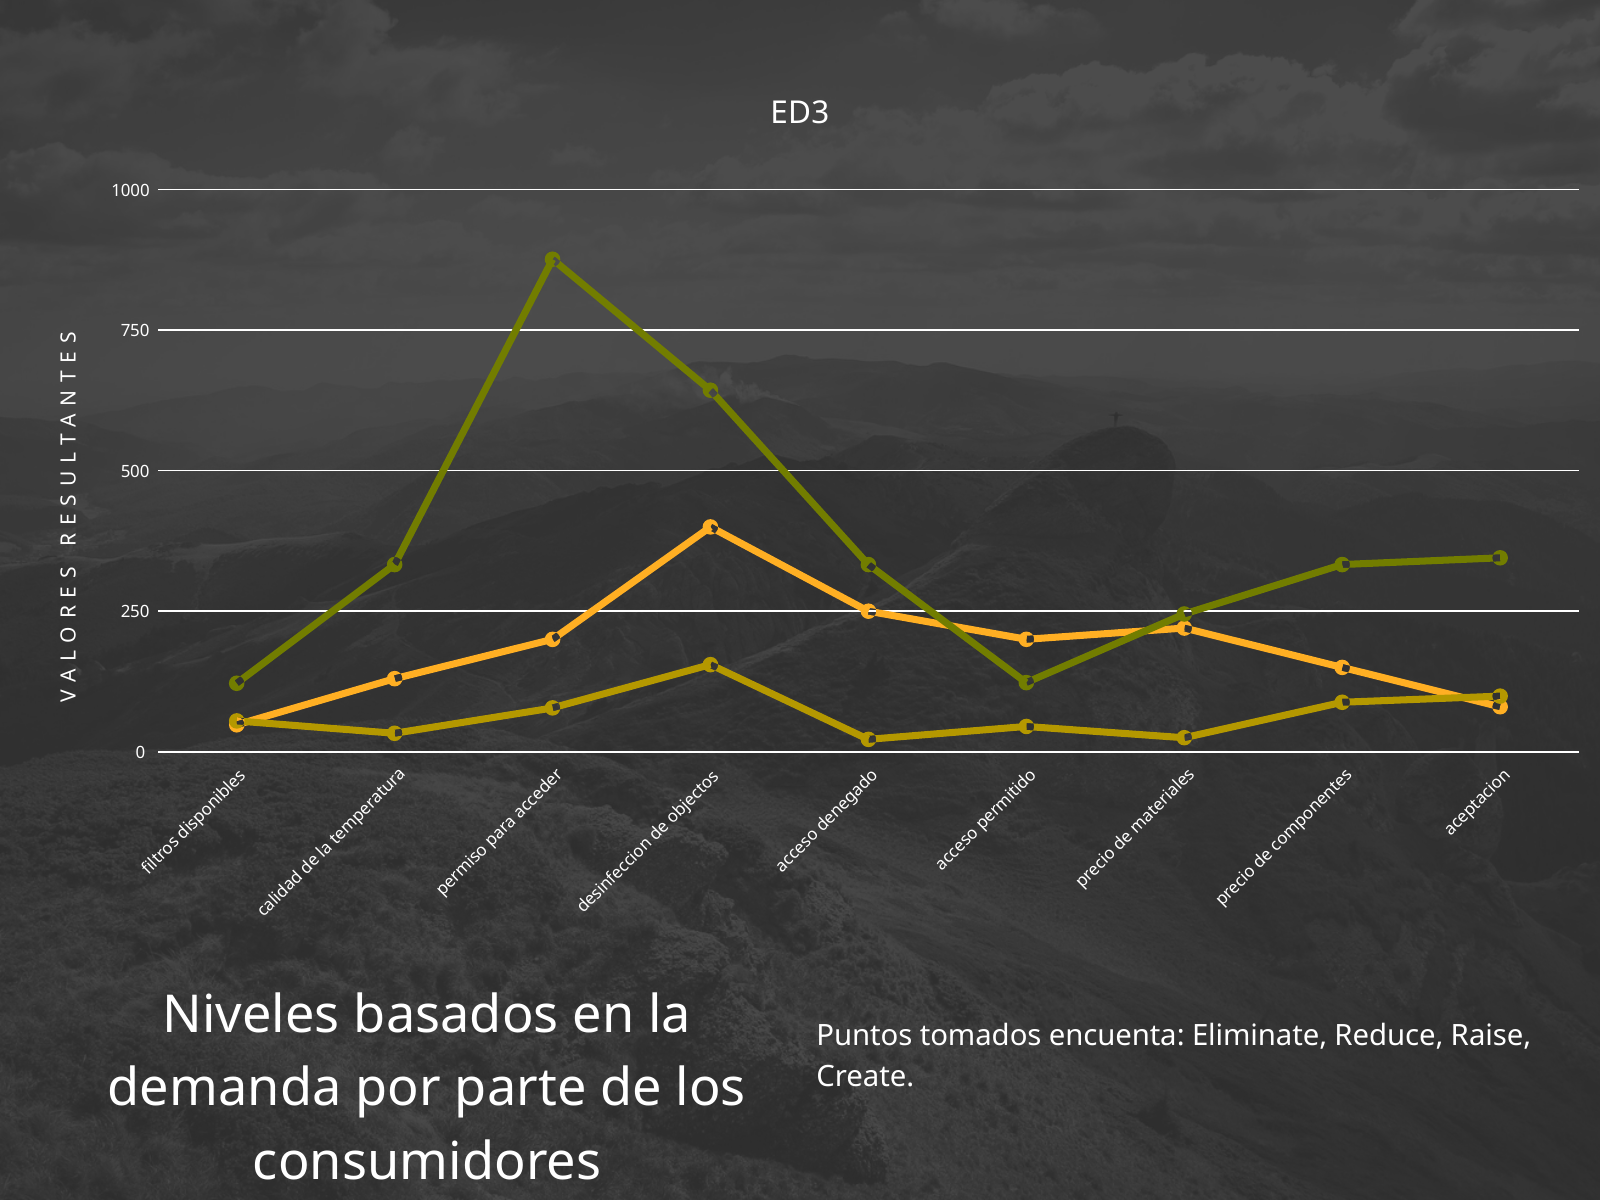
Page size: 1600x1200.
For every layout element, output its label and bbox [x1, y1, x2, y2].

text_box [107, 179, 1580, 921]
text_box [0, 0, 1600, 1200]
